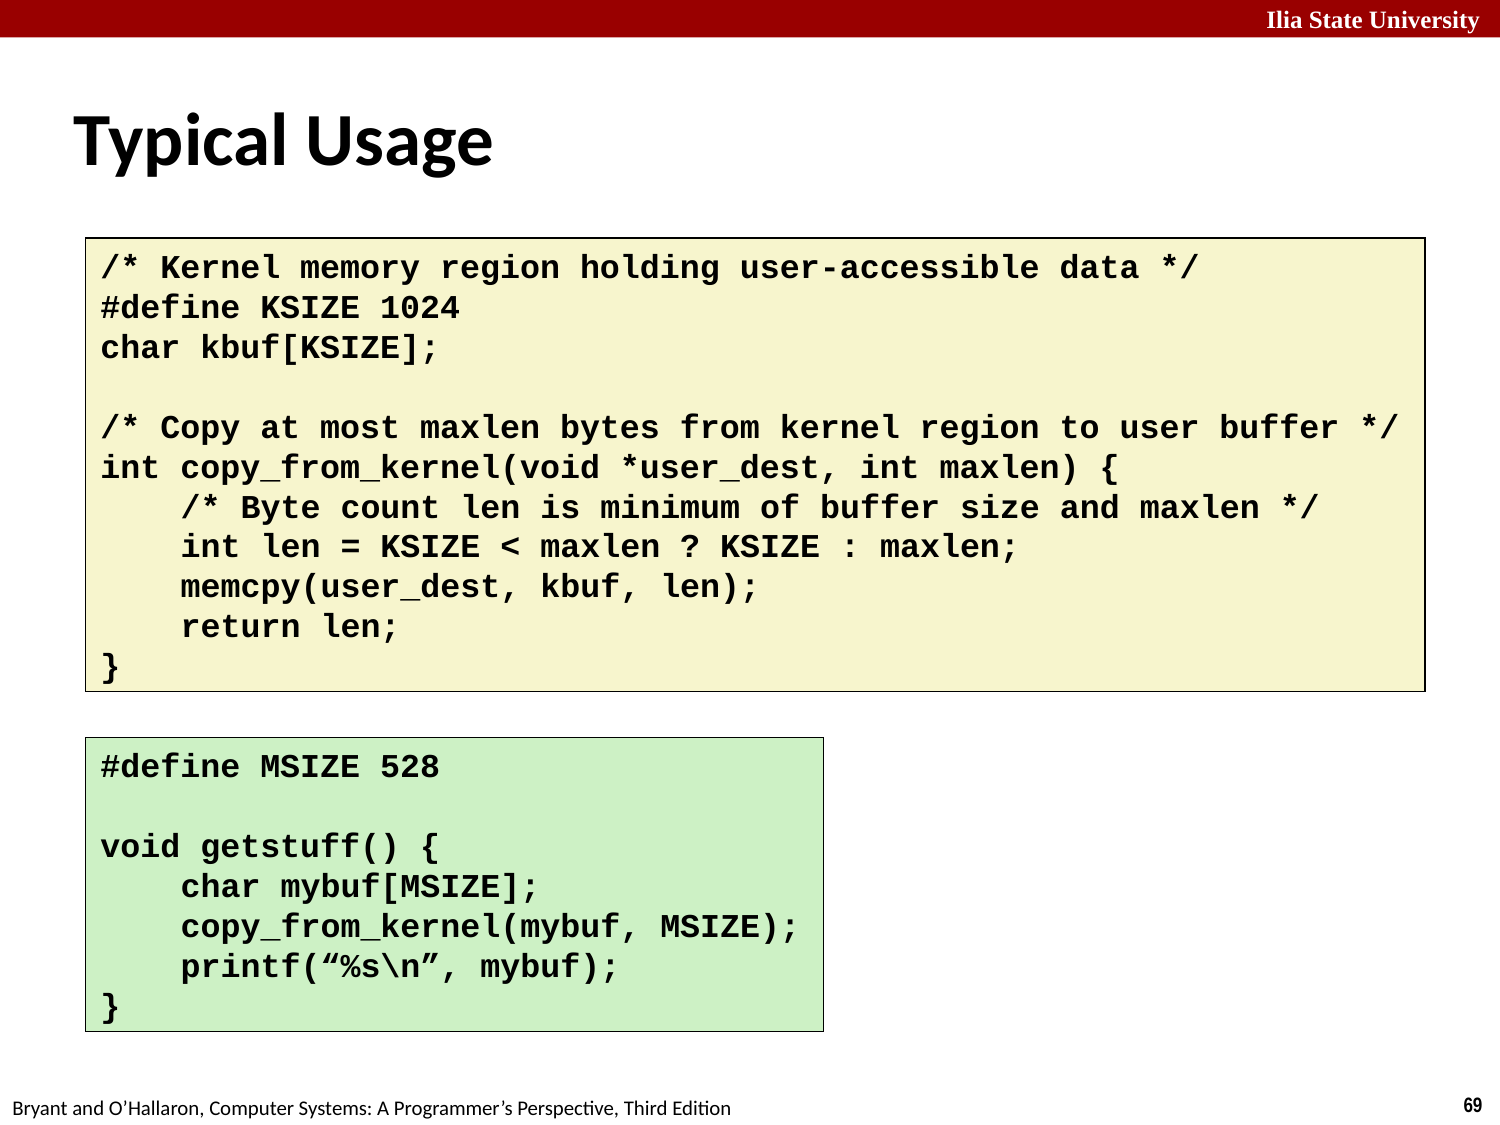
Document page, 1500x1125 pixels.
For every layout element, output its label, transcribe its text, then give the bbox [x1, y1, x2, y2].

text_box #define MSIZE 528 void getstuff() { char mybuf[MSIZE]; copy_from_kernel(mybuf, MSIZE); printf(“%s\n”, mybuf); } [85, 737, 824, 1032]
title Typical Usage [58, 72, 1304, 198]
text_box /* Kernel memory region holding user-accessible data */ #define KSIZE 1024 char kbuf[KSIZE]; /* Copy at most maxlen bytes from kernel region to user buffer */ int copy_from_kernel(void *user_dest, int maxlen) { /* Byte count len is minimum of buffer size and maxlen */ int len = KSIZE < maxlen ? KSIZE : maxlen; memcpy(user_dest, kbuf, len); return len; } [85, 237, 1425, 692]
